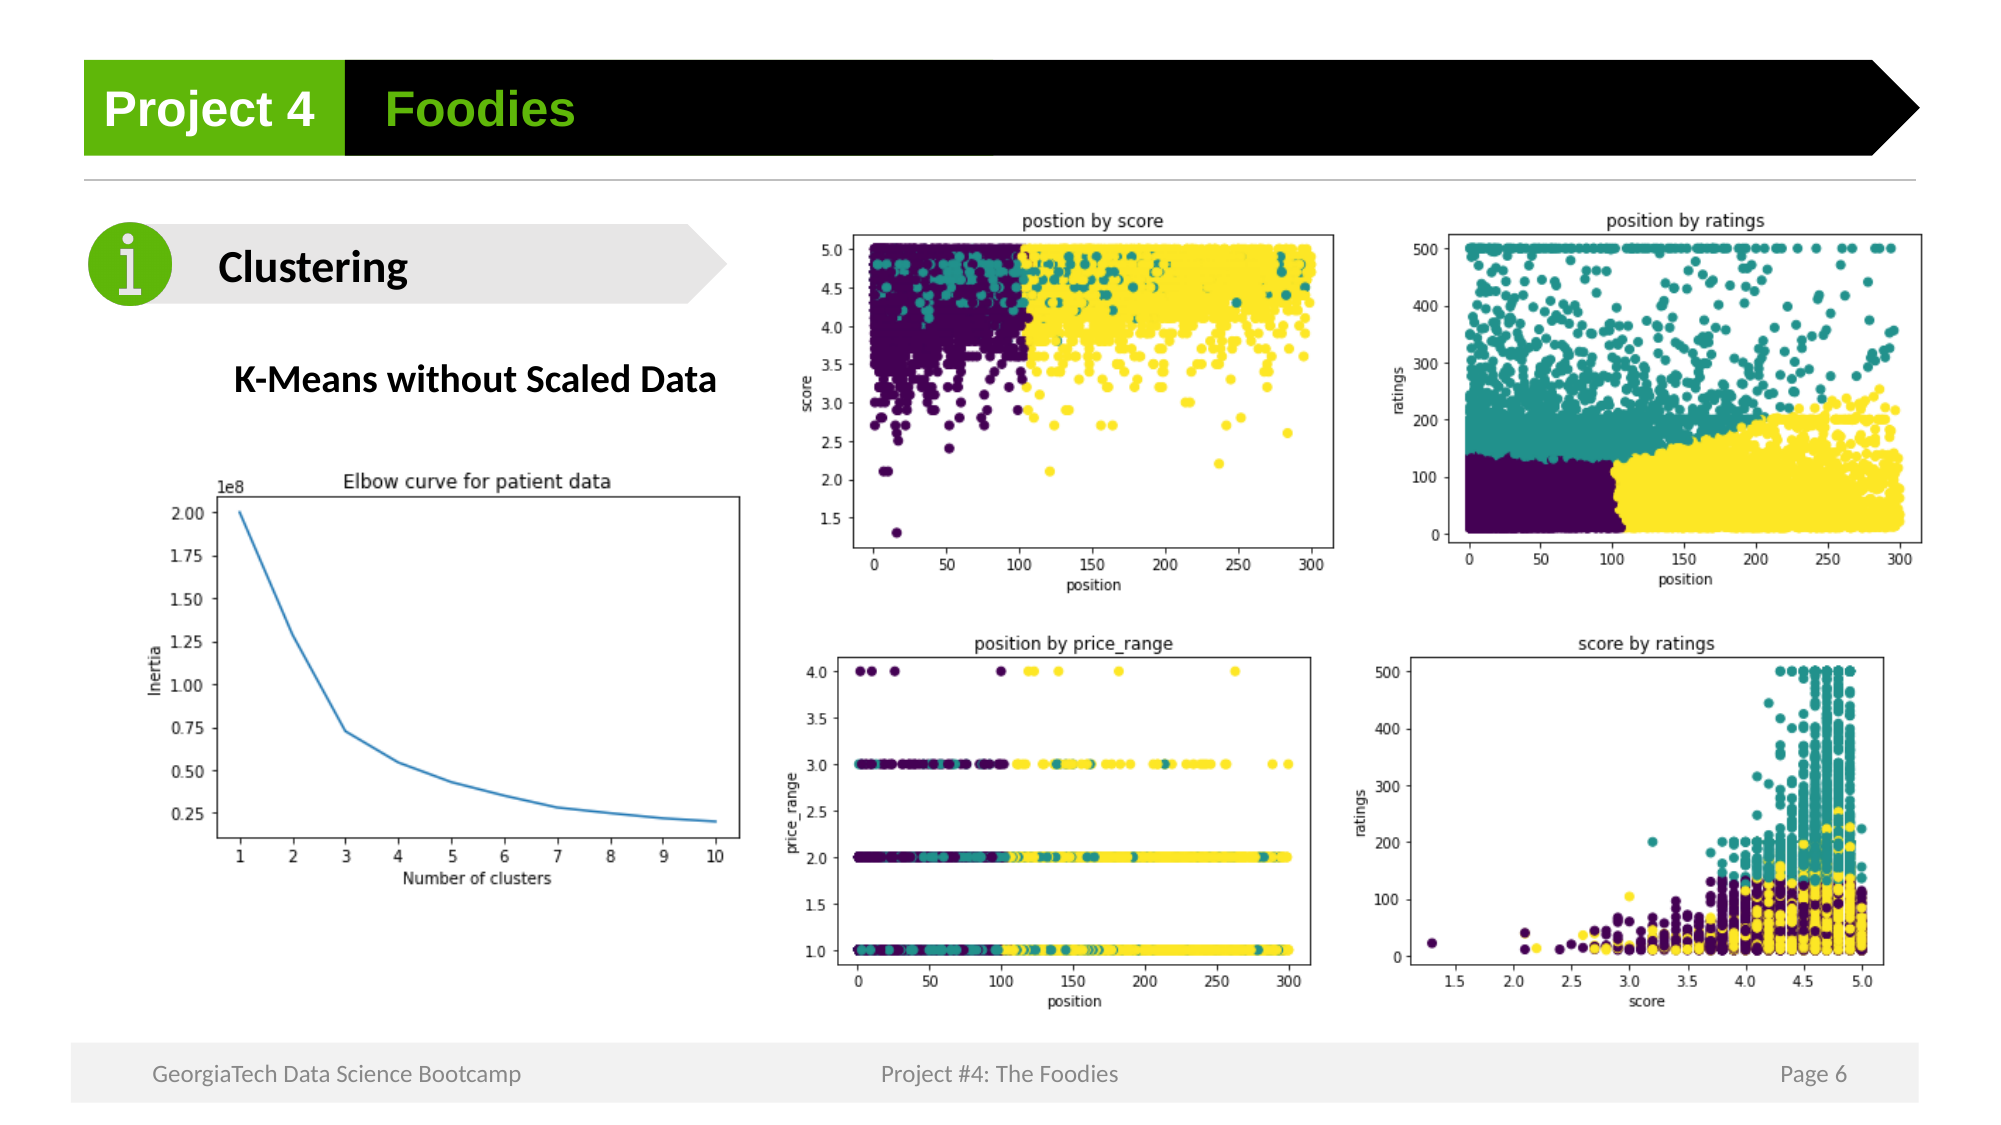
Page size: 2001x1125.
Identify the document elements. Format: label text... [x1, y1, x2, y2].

picture [774, 626, 1320, 1018]
picture [1382, 203, 1931, 596]
text_box [84, 59, 344, 156]
slide_number Page ‹#› [1412, 1042, 1863, 1103]
title Project 4 Foodies [88, 48, 1249, 145]
picture [77, 211, 183, 317]
picture [137, 462, 751, 897]
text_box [187, 223, 728, 304]
text_box [344, 59, 1920, 156]
footer Project #4: The Foodies [662, 1042, 1338, 1103]
picture [1344, 626, 1893, 1018]
text_box K-Means without Scaled Data [219, 337, 785, 416]
picture [790, 203, 1343, 602]
slide_number GeorgiaTech Data Science Bootcamp [137, 1042, 588, 1103]
